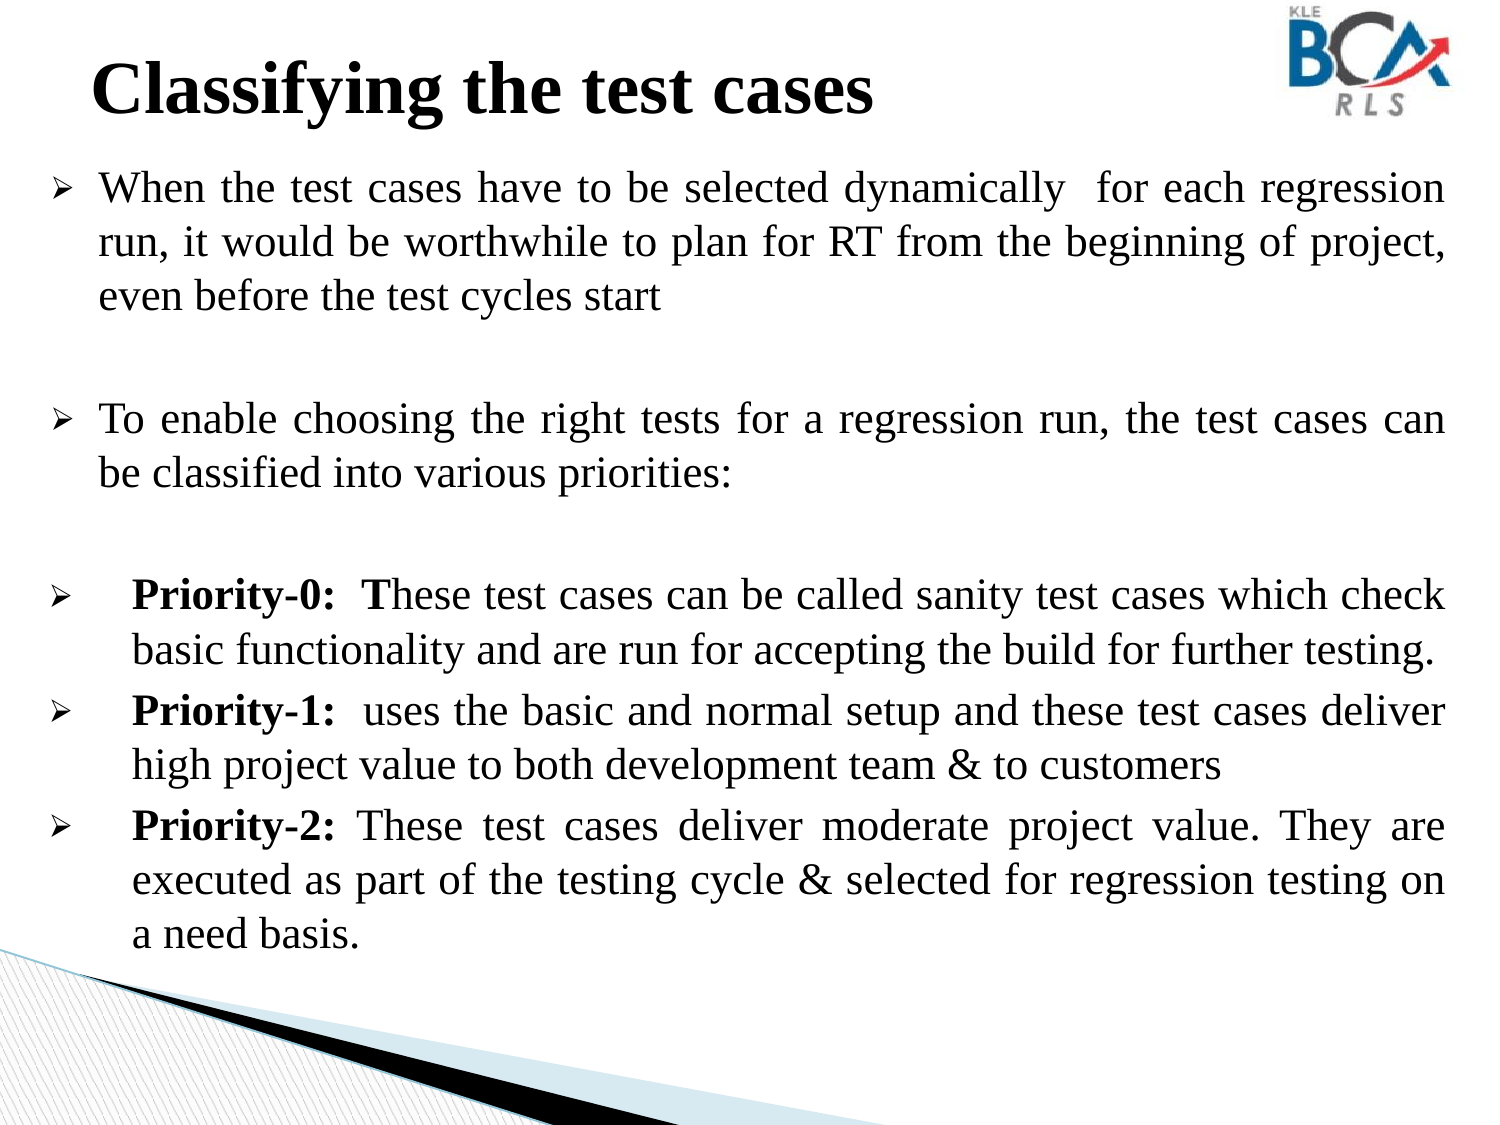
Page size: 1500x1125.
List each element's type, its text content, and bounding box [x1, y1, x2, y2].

picture [1274, 0, 1468, 126]
title Classifying the test cases [75, 24, 1425, 143]
list When the test cases have to be selected dynamically for each regression run, it would be worthwhile to plan for RT from the beginning of project, even before the test cycles start To enable choosing the right tests for a regression run, the test cases can be classified into various priorities: Priority-0: These test cases can be called sanity test cases which check basic functionality and are run for accepting the build for further testing. Priority-1: uses the basic and normal setup and these test cases deliver high project value to both development team & to customers Priority-2: These test cases deliver moderate project value. They are executed as part of the testing cycle & selected for regression testing on a need basis. [24, 149, 1463, 988]
